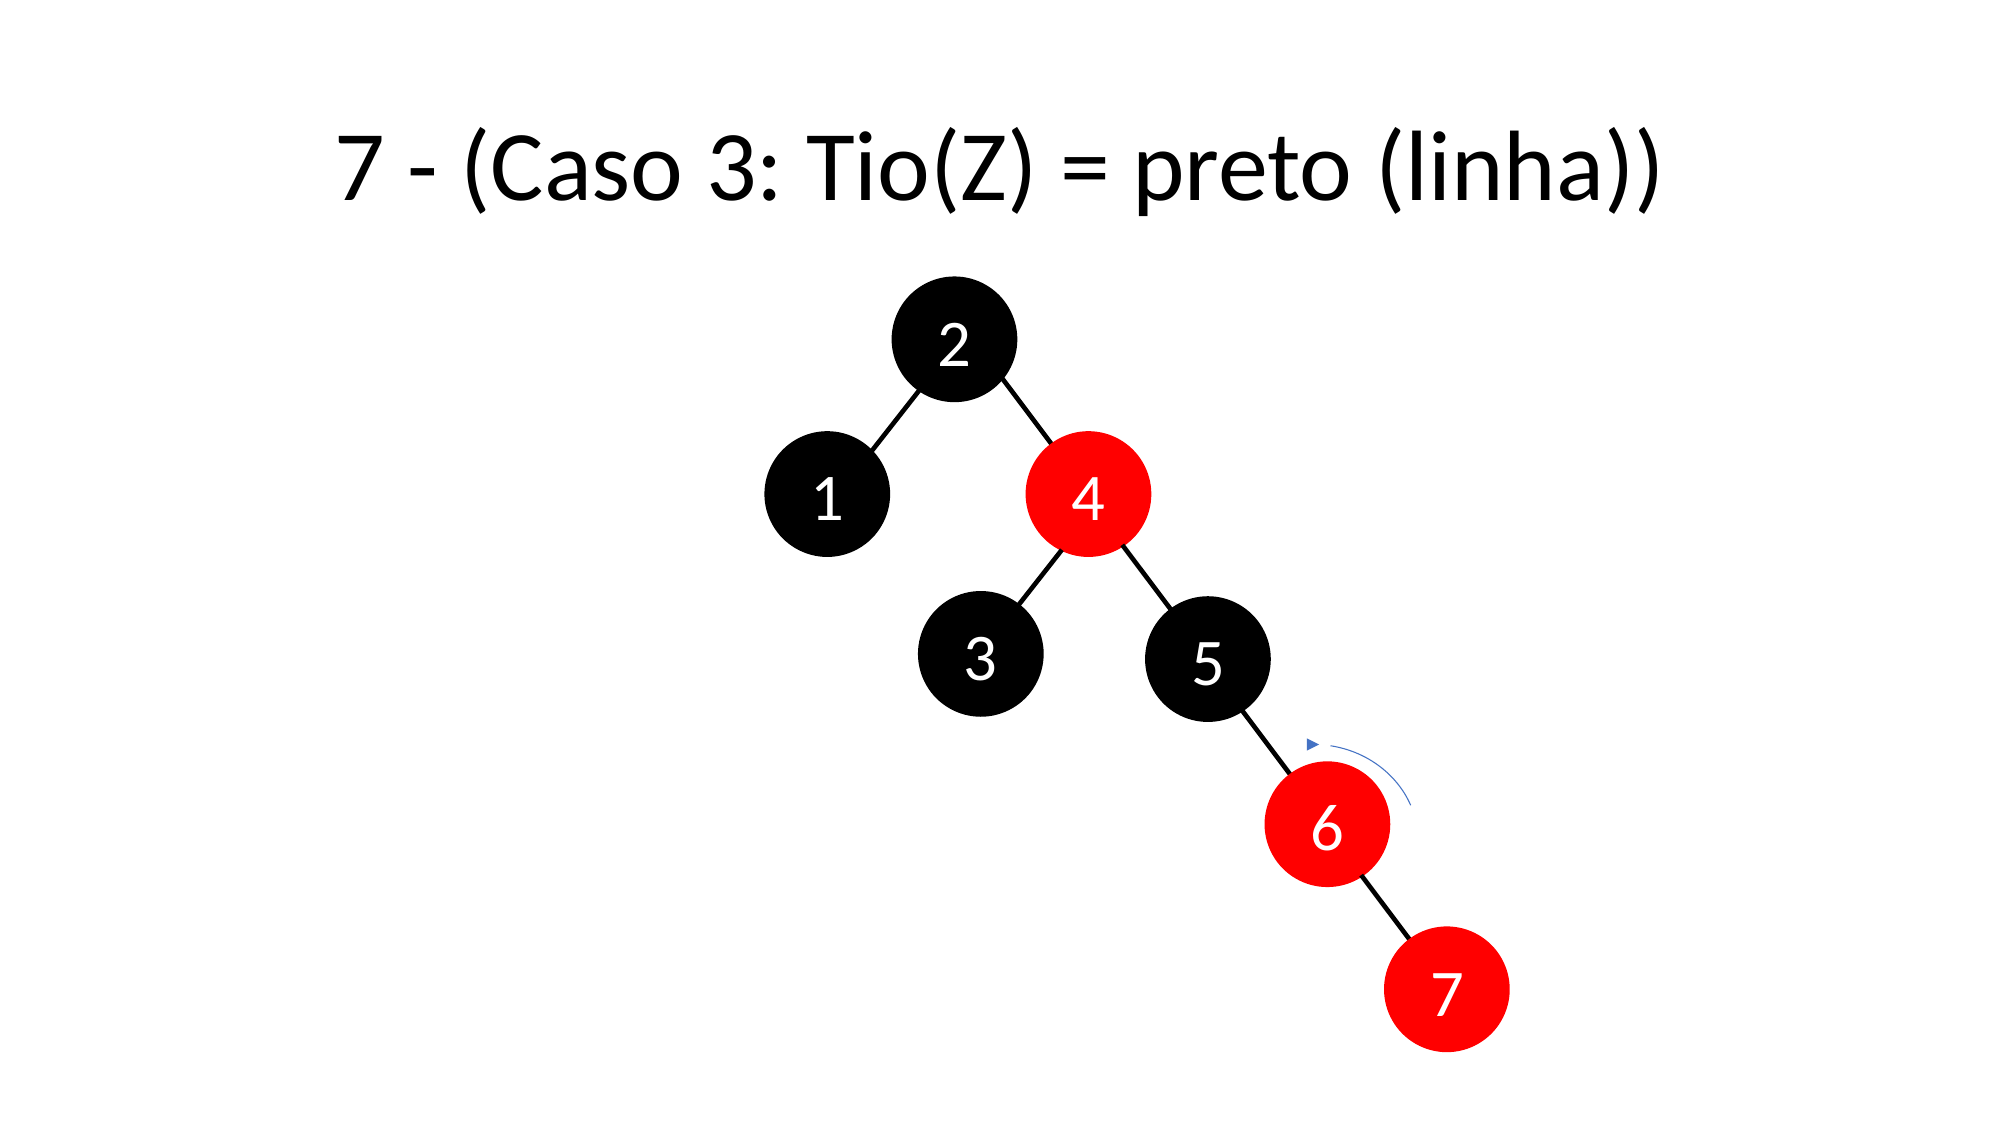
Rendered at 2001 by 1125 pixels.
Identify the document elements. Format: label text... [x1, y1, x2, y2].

text_box 3 [921, 594, 1041, 714]
text_box 5 [1148, 599, 1268, 719]
text_box 7 [1387, 929, 1507, 1050]
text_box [1002, 378, 1055, 448]
title 7 - (Caso 3: Tio(Z) = preto (linha)) [137, 59, 1863, 278]
text_box 4 [1028, 434, 1149, 554]
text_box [1361, 940, 1413, 945]
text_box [868, 387, 921, 457]
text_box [1207, 744, 1419, 940]
text_box 1 [767, 434, 888, 554]
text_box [1241, 709, 1294, 744]
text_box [1122, 544, 1175, 614]
text_box 2 [894, 279, 1015, 400]
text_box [1009, 549, 1062, 619]
